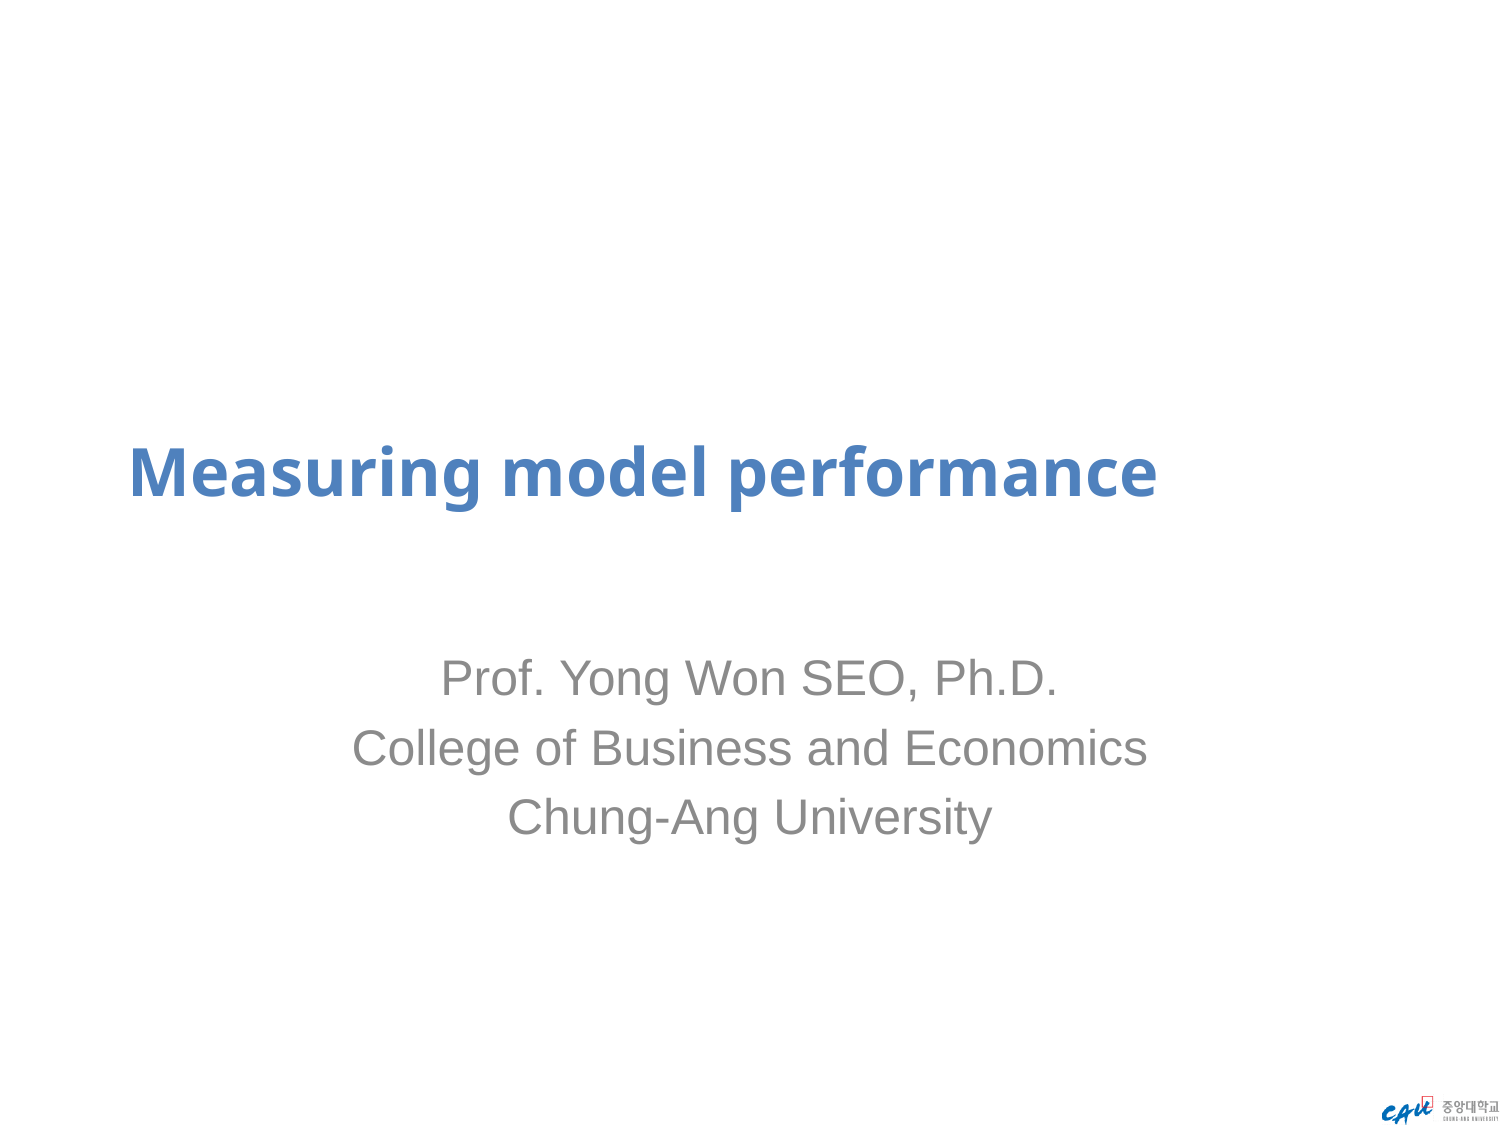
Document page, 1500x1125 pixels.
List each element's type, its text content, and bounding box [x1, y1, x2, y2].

picture [1382, 1094, 1500, 1125]
subtitle Prof. Yong Won SEO, Ph.D. College of Business and Economics Chung-Ang University [225, 637, 1275, 925]
title Measuring model performance [112, 349, 1388, 591]
